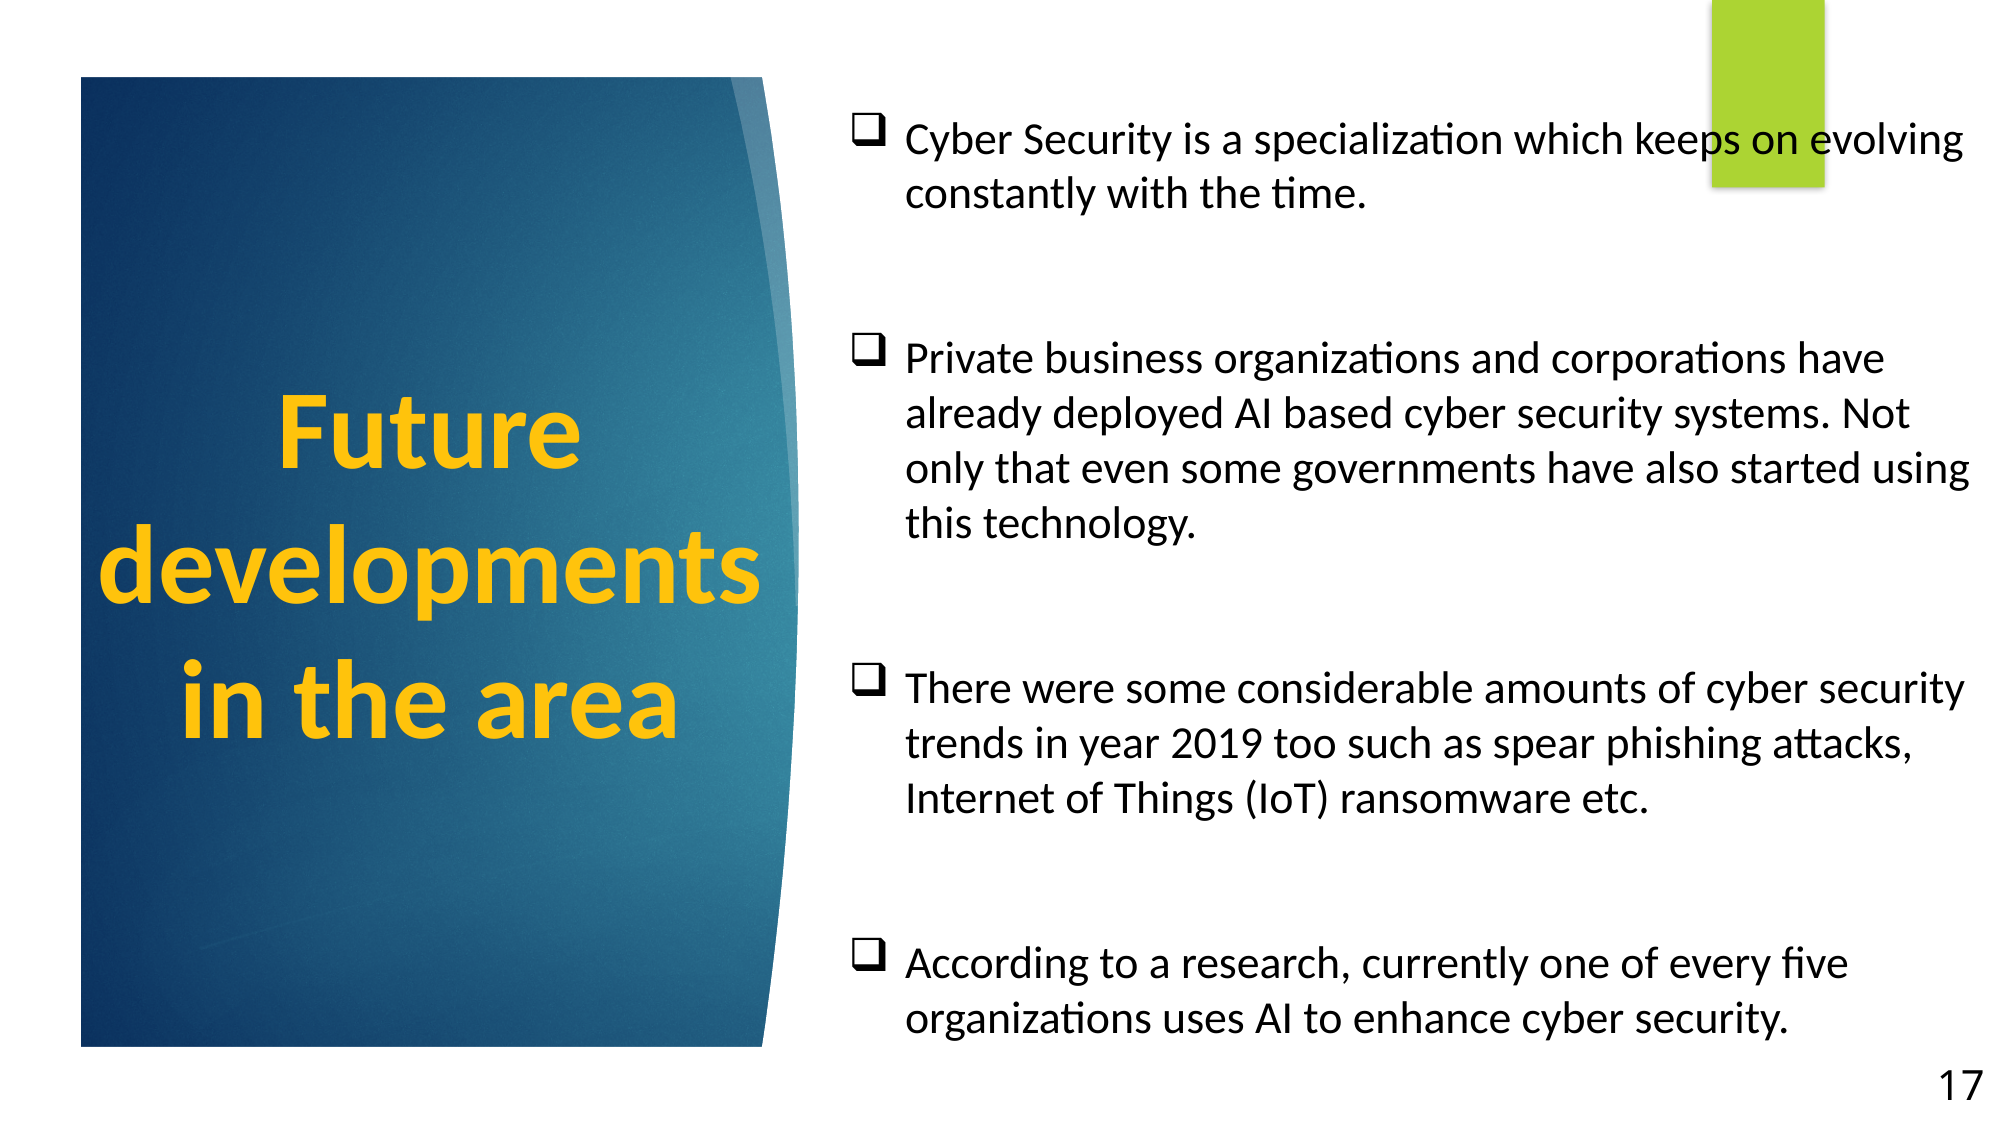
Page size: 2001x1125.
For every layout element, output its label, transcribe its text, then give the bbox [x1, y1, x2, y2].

text_box Cyber Security is a specialization which keeps on evolving constantly with the time. Private business organizations and corporations have already deployed AI based cyber security systems. Not only that even some governments have also started using this technology. There were some considerable amounts of cyber security trends in year 2019 too such as spear phishing attacks, Internet of Things (IoT) ransomware etc. According to a research, currently one of every five organizations uses AI to enhance cyber security. [833, 100, 2000, 1051]
title Future developments in the area [80, 371, 781, 747]
slide_number 17 [1862, 1051, 2000, 1124]
